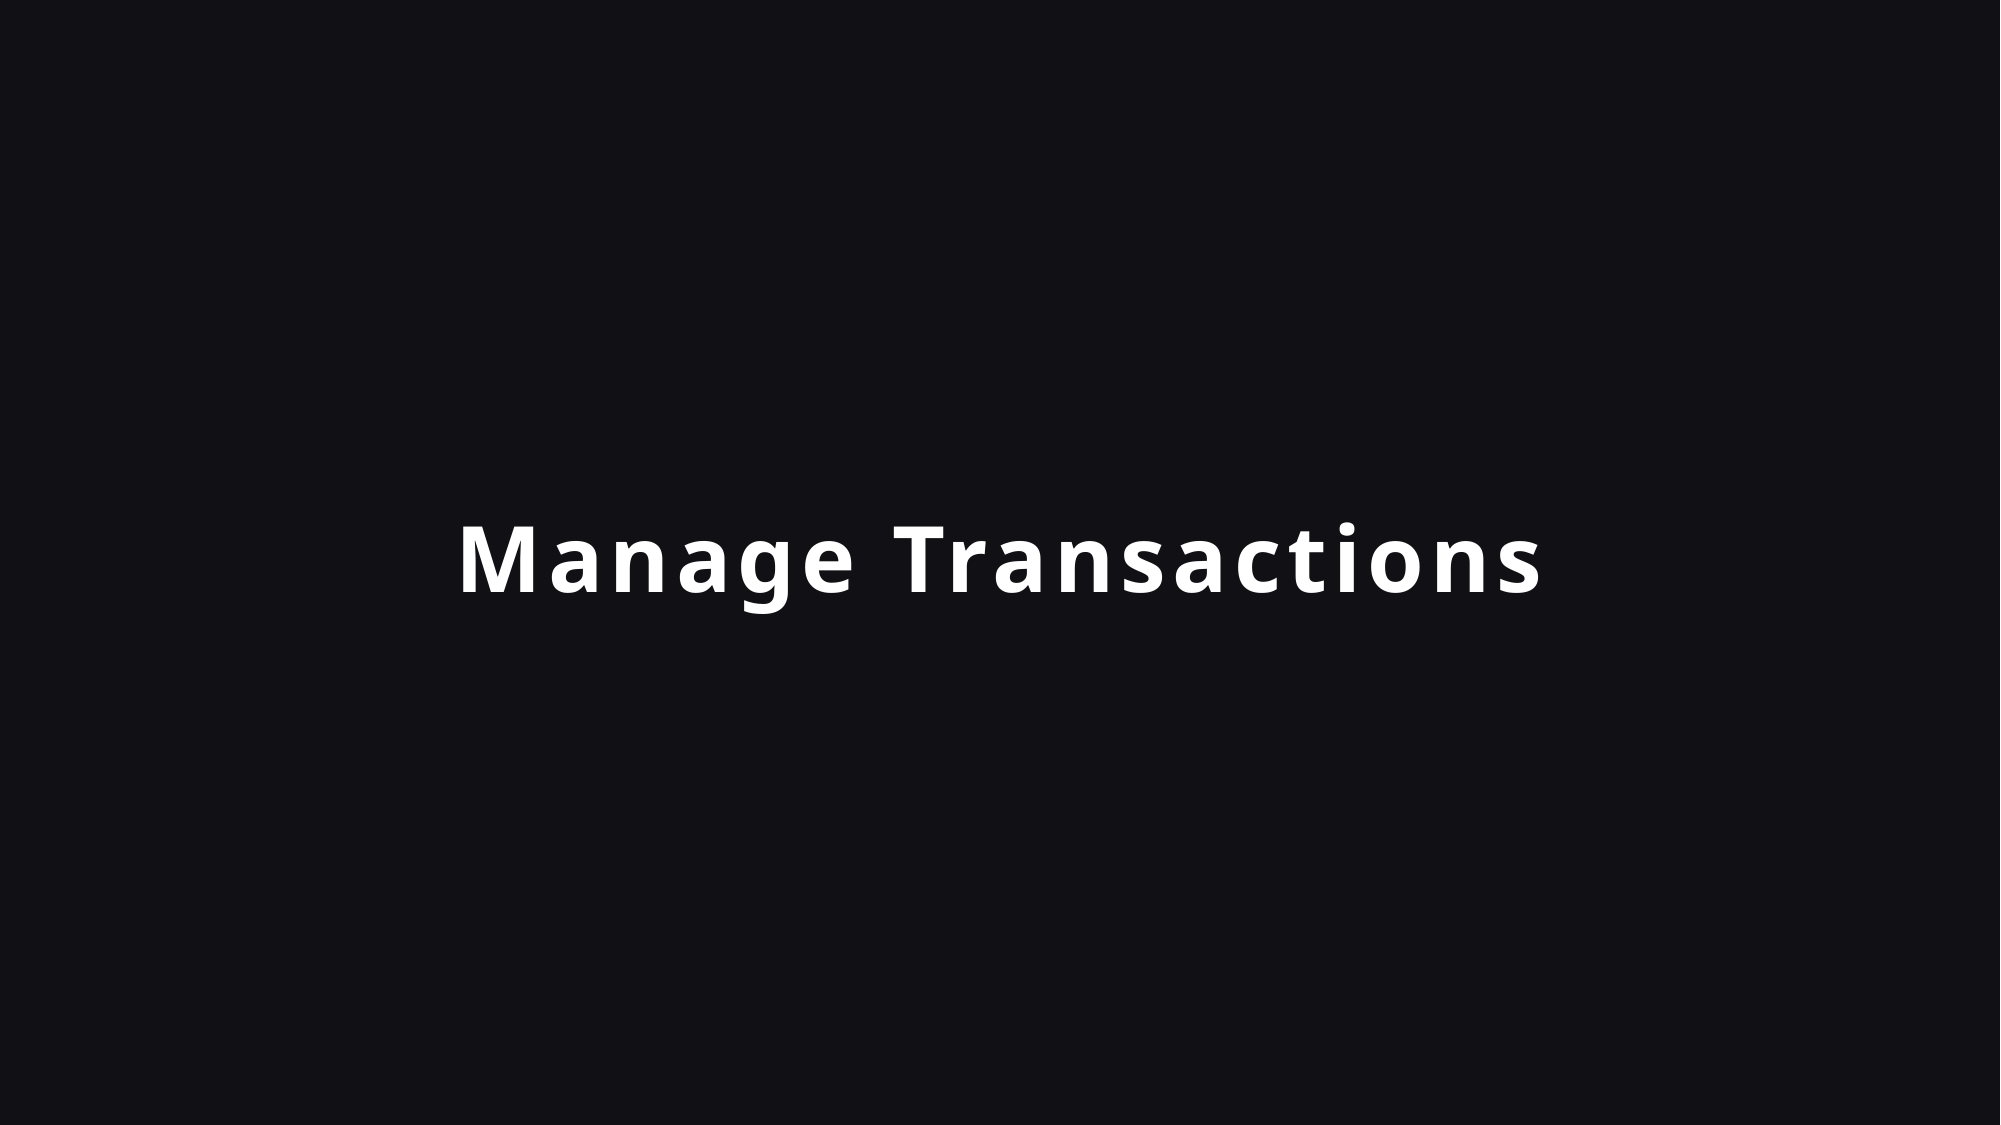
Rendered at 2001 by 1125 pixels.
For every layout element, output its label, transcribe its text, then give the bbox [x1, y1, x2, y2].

title Manage Transactions [137, 453, 1863, 672]
